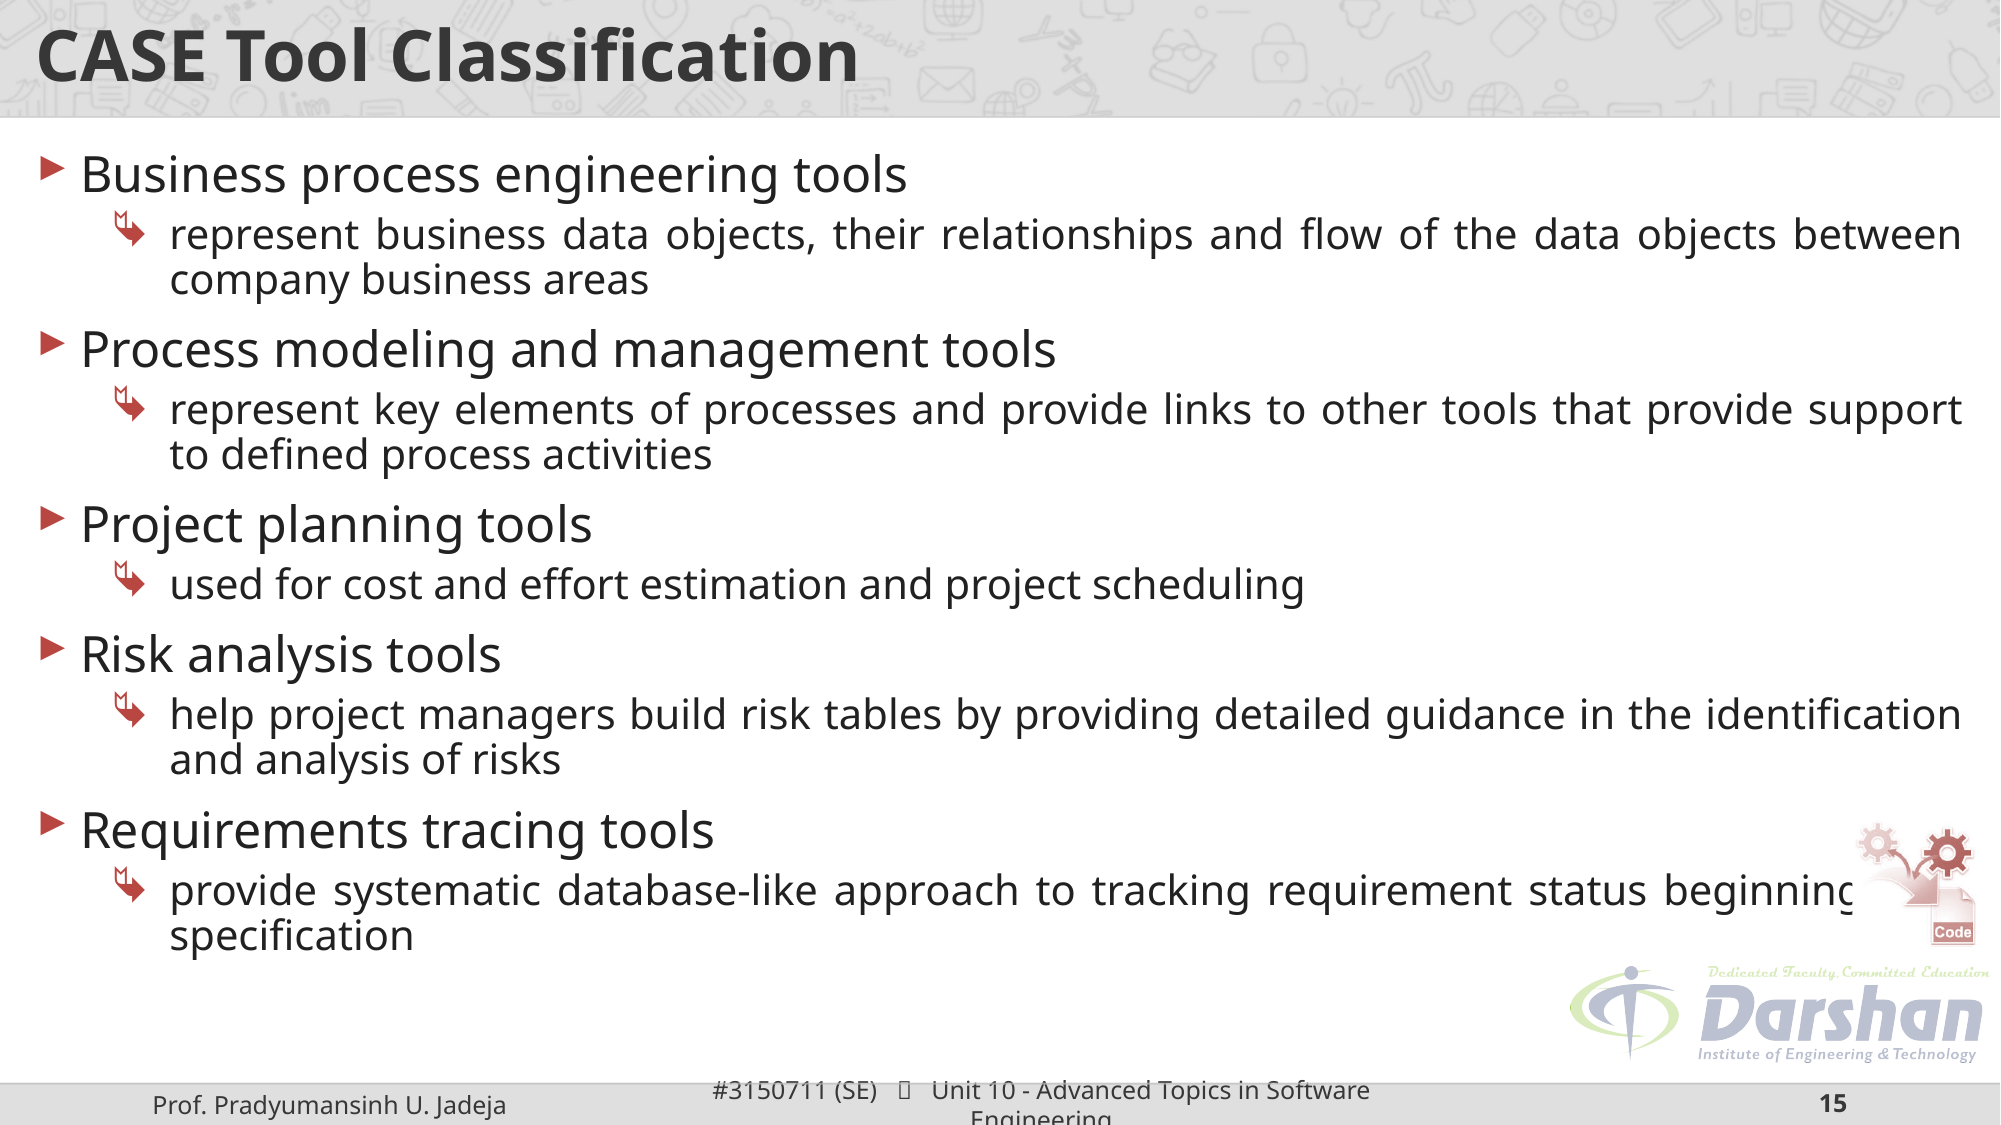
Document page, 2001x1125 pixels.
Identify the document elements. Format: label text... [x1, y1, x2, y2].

picture [1852, 816, 1979, 947]
list Business process engineering tools represent business data objects, their relationships and flow of the data objects between company business areas Process modeling and management tools represent key elements of processes and provide links to other tools that provide support to defined process activities Project planning tools used for cost and effort estimation and project scheduling Risk analysis tools help project managers build risk tables by providing detailed guidance in the identification and analysis of risks Requirements tracing tools provide systematic database-like approach to tracking requirement status beginning with specification [21, 141, 1979, 1059]
title CASE Tool Classification [0, 0, 2000, 117]
